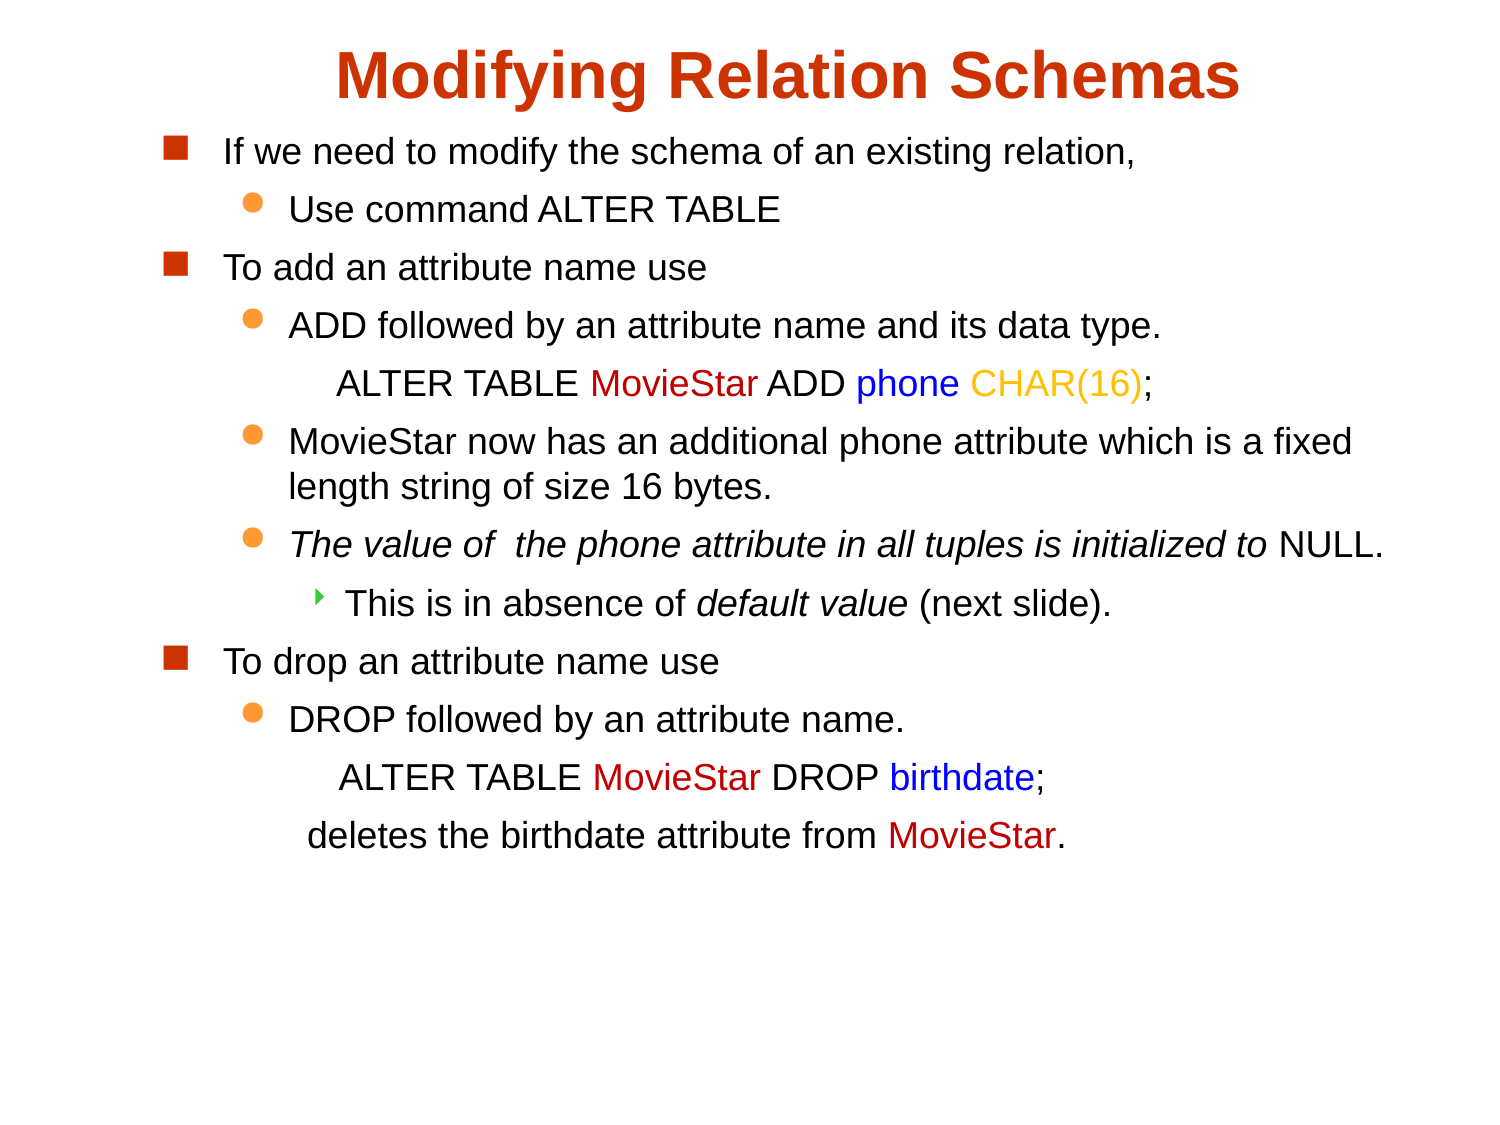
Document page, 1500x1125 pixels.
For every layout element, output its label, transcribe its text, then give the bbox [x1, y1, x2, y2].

list If we need to modify the schema of an existing relation, Use command ALTER TABLE To add an attribute name use ADD followed by an attribute name and its data type. ALTER TABLE MovieStar ADD phone CHAR(16); MovieStar now has an additional phone attribute which is a fixed length string of size 16 bytes. The value of the phone attribute in all tuples is initialized to NULL. This is in absence of default value (next slide). To drop an attribute name use DROP followed by an attribute name. ALTER TABLE MovieStar DROP birthdate; deletes the birthdate attribute from MovieStar. [151, 119, 1409, 924]
title Modifying Relation Schemas [125, 18, 1452, 120]
